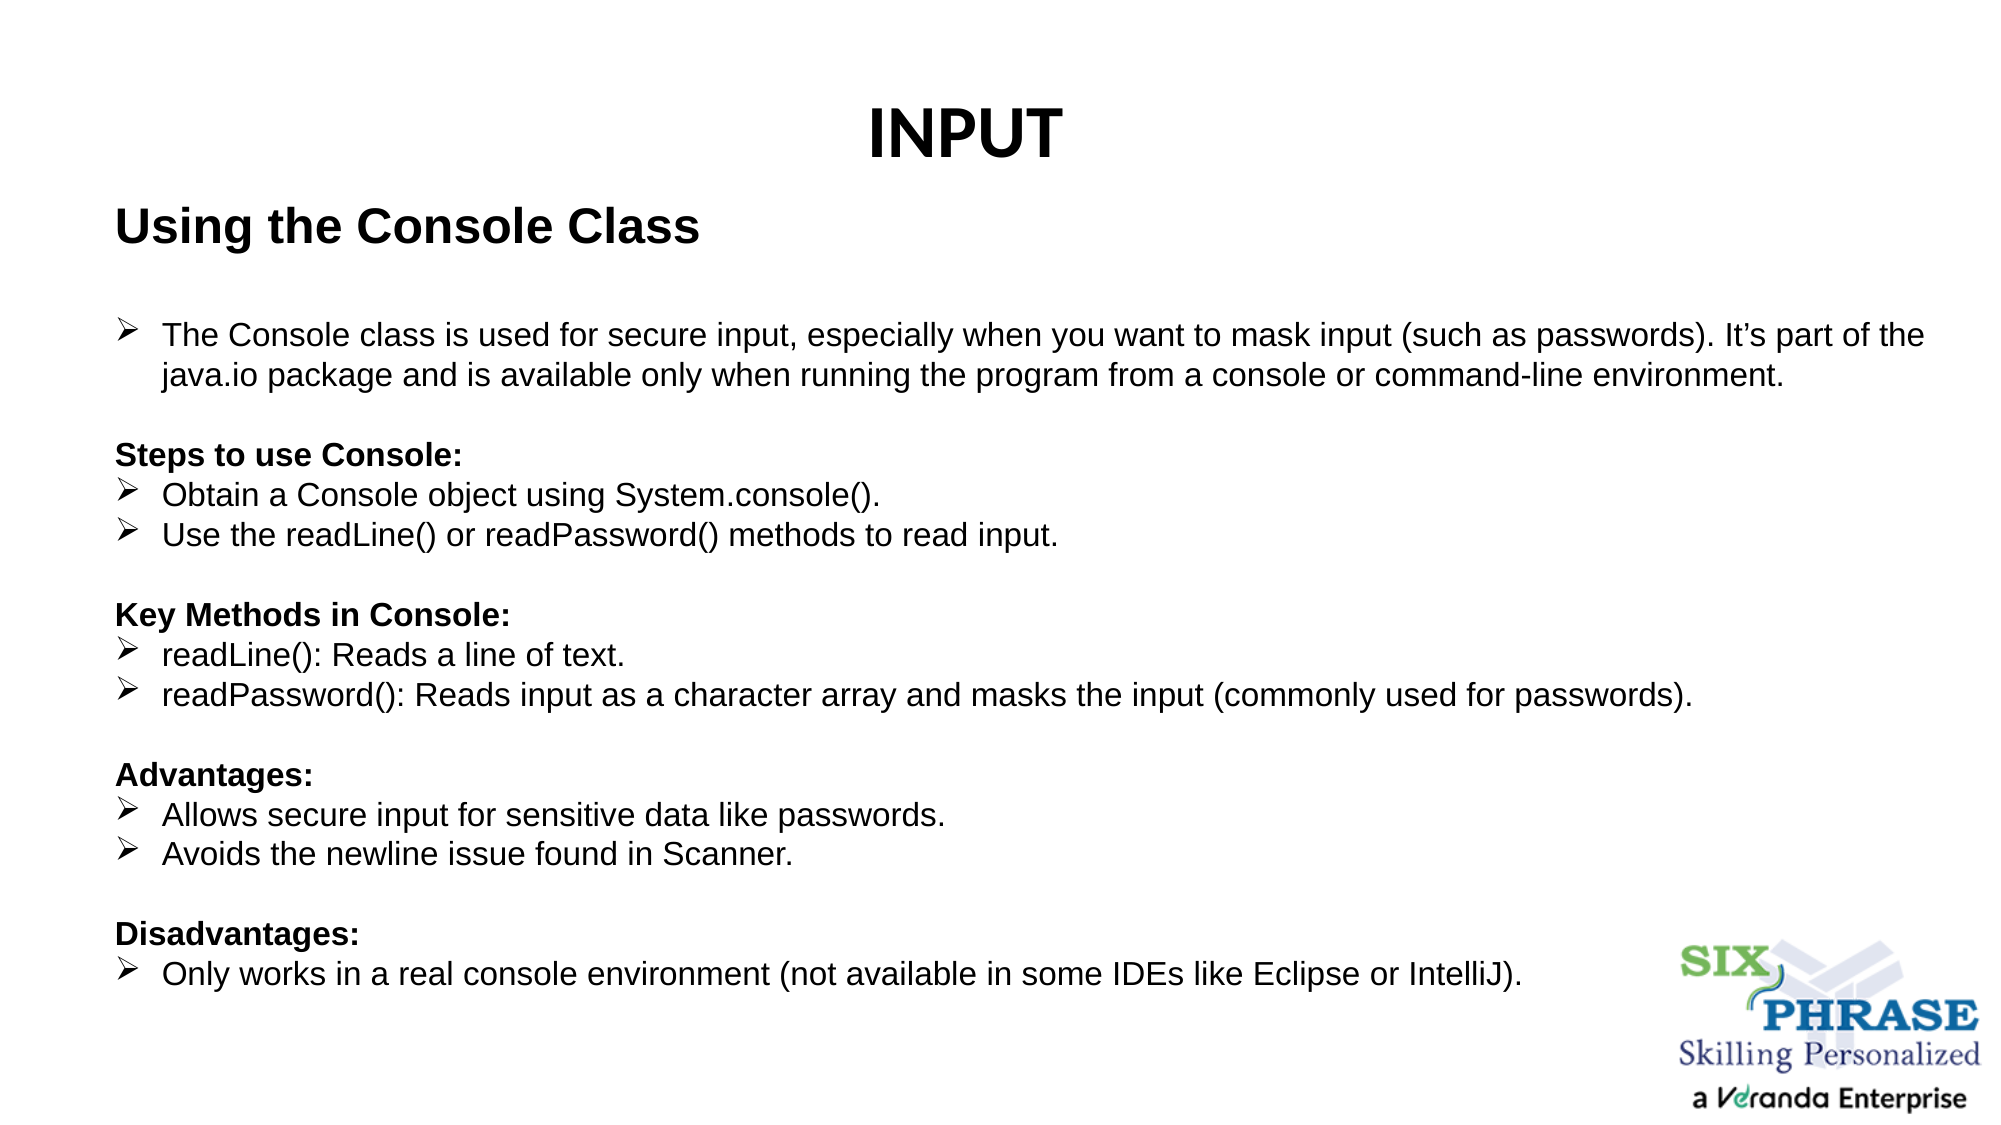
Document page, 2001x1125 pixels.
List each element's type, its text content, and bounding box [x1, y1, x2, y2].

text_box INPUT [853, 74, 1079, 180]
picture [1662, 924, 2000, 1125]
text_box Using the Console Class The Console class is used for secure input, especially when you want to mask input (such as passwords). It’s part of the java.io package and is available only when running the program from a console or command-line environment. Steps to use Console: Obtain a Console object using System.console(). Use the readLine() or readPassword() methods to read input. Key Methods in Console: readLine(): Reads a line of text. readPassword(): Reads input as a character array and masks the input (commonly used for passwords). Advantages: Allows secure input for sensitive data like passwords. Avoids the newline issue found in Scanner. Disadvantages: Only works in a real console environment (not available in some IDEs like Eclipse or IntelliJ). [99, 186, 2000, 1080]
